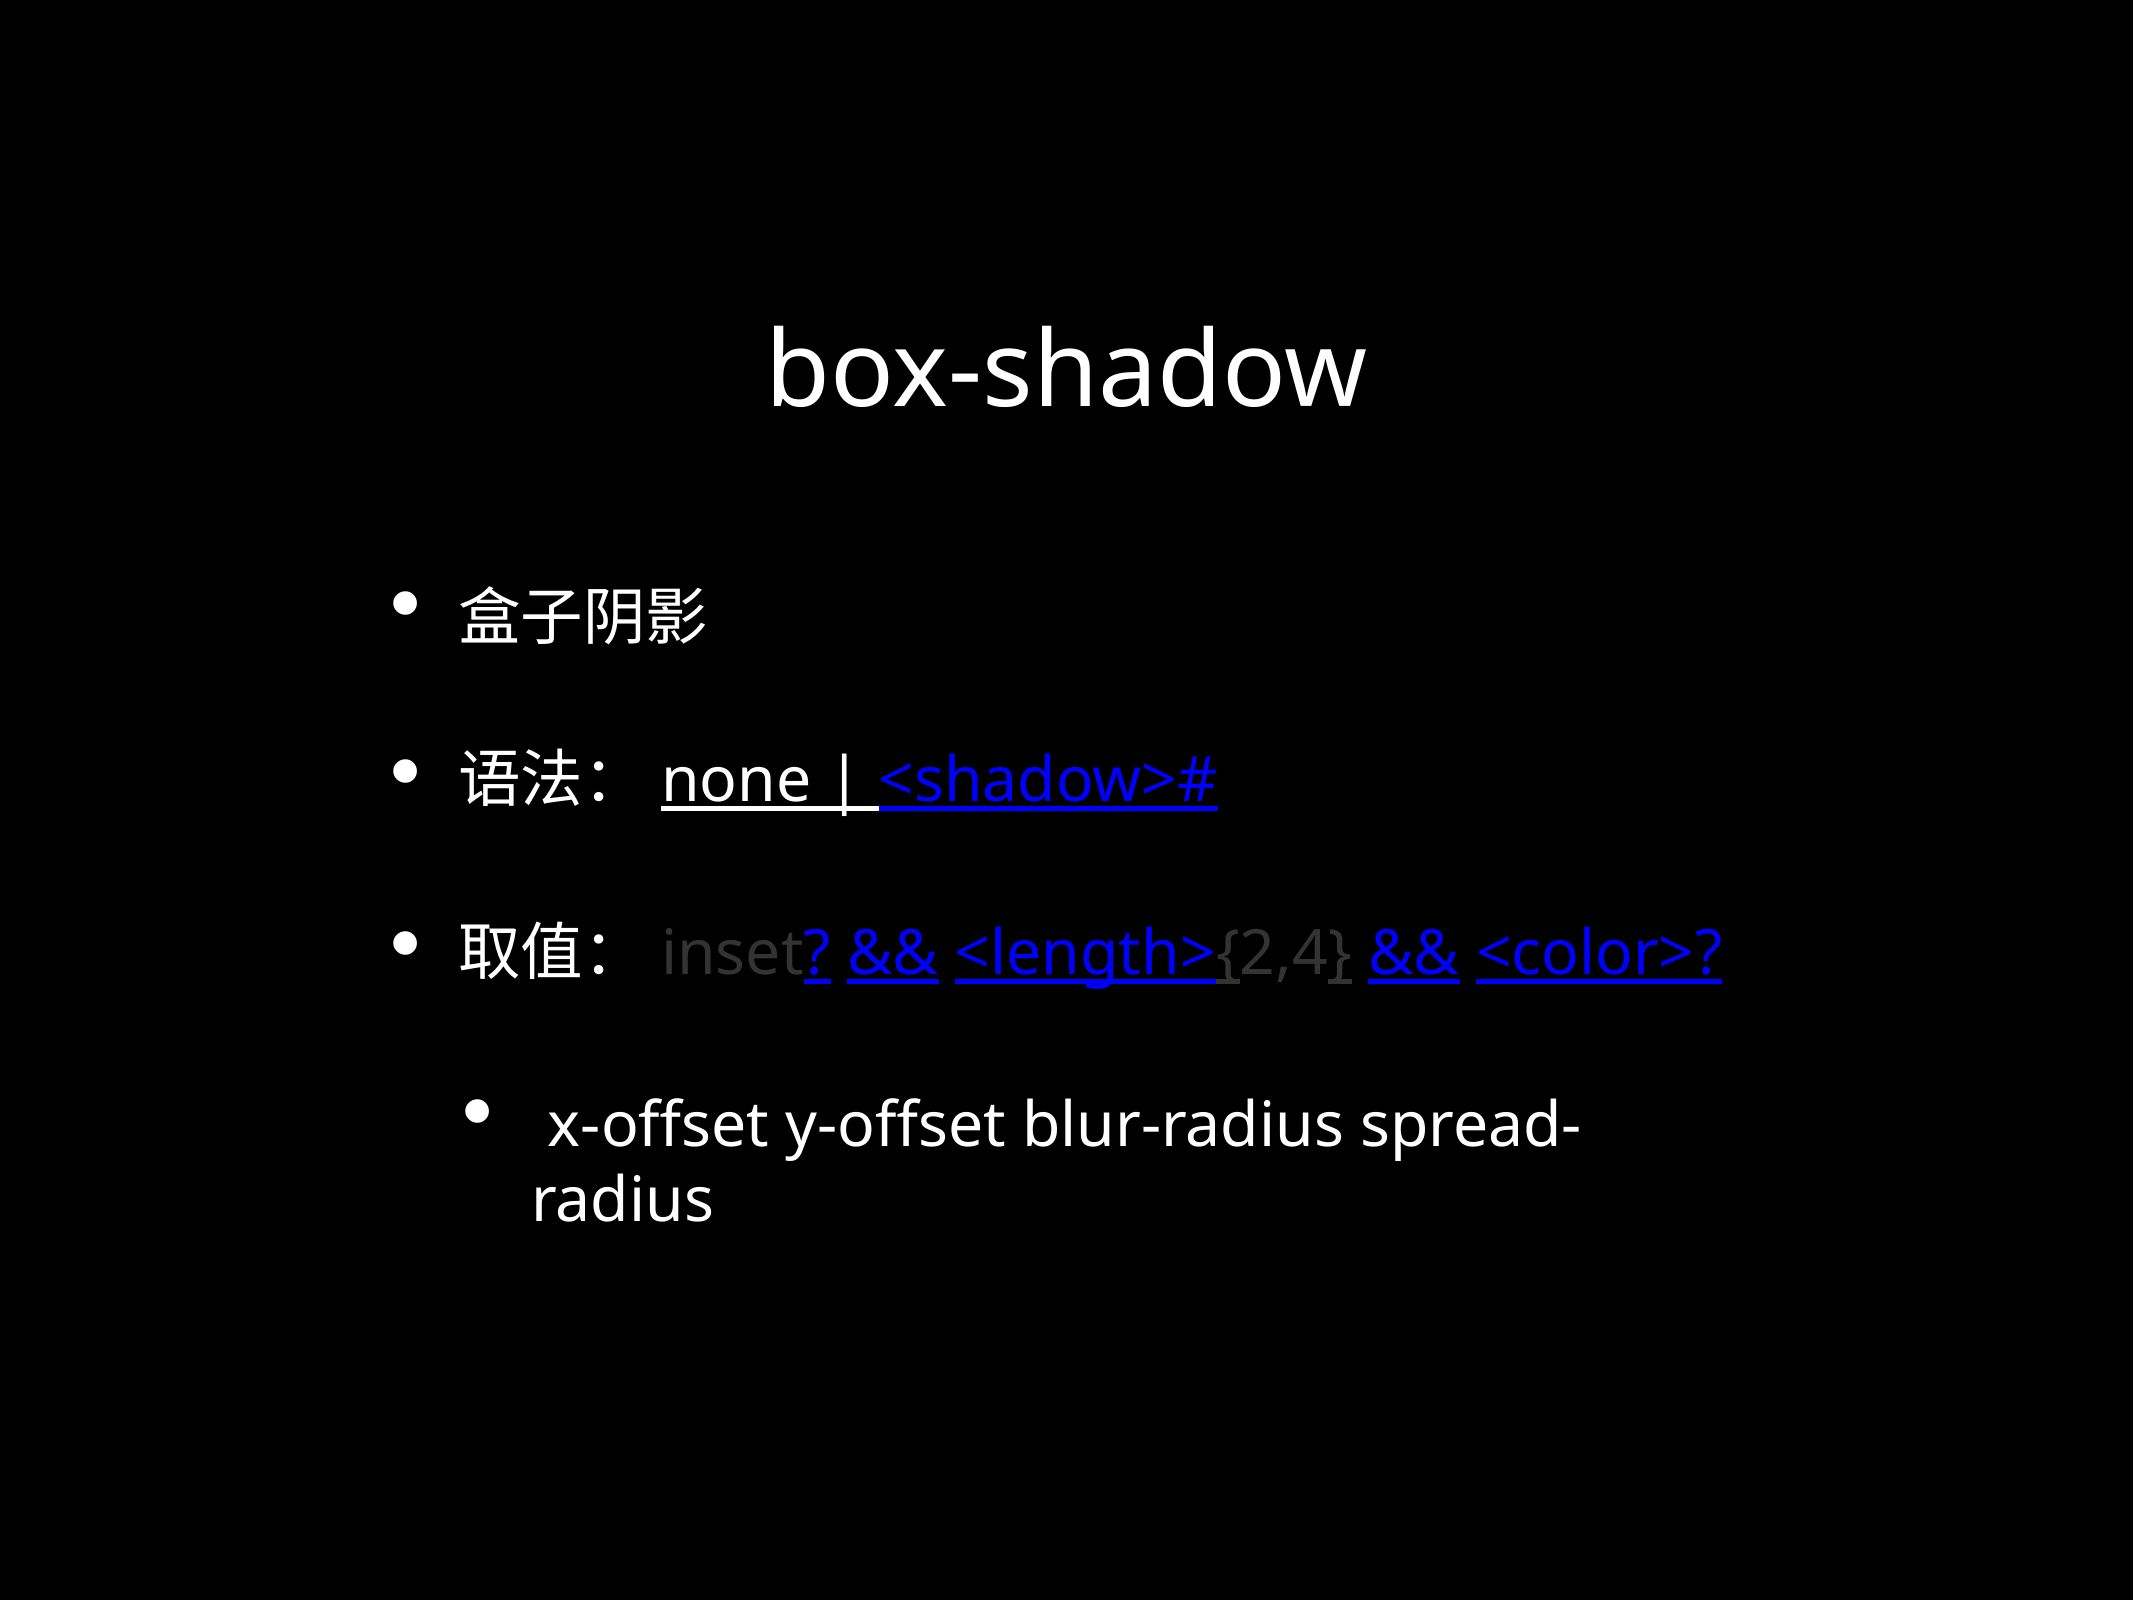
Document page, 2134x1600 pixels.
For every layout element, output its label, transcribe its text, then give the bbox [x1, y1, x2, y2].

list 盒子阴影 语法：none | <shadow># 取值：inset? && <length>{2,4} && <color>? x-offset y-offset blur-radius spread-radius [383, 518, 1750, 1293]
title box-shadow [383, 231, 1750, 498]
